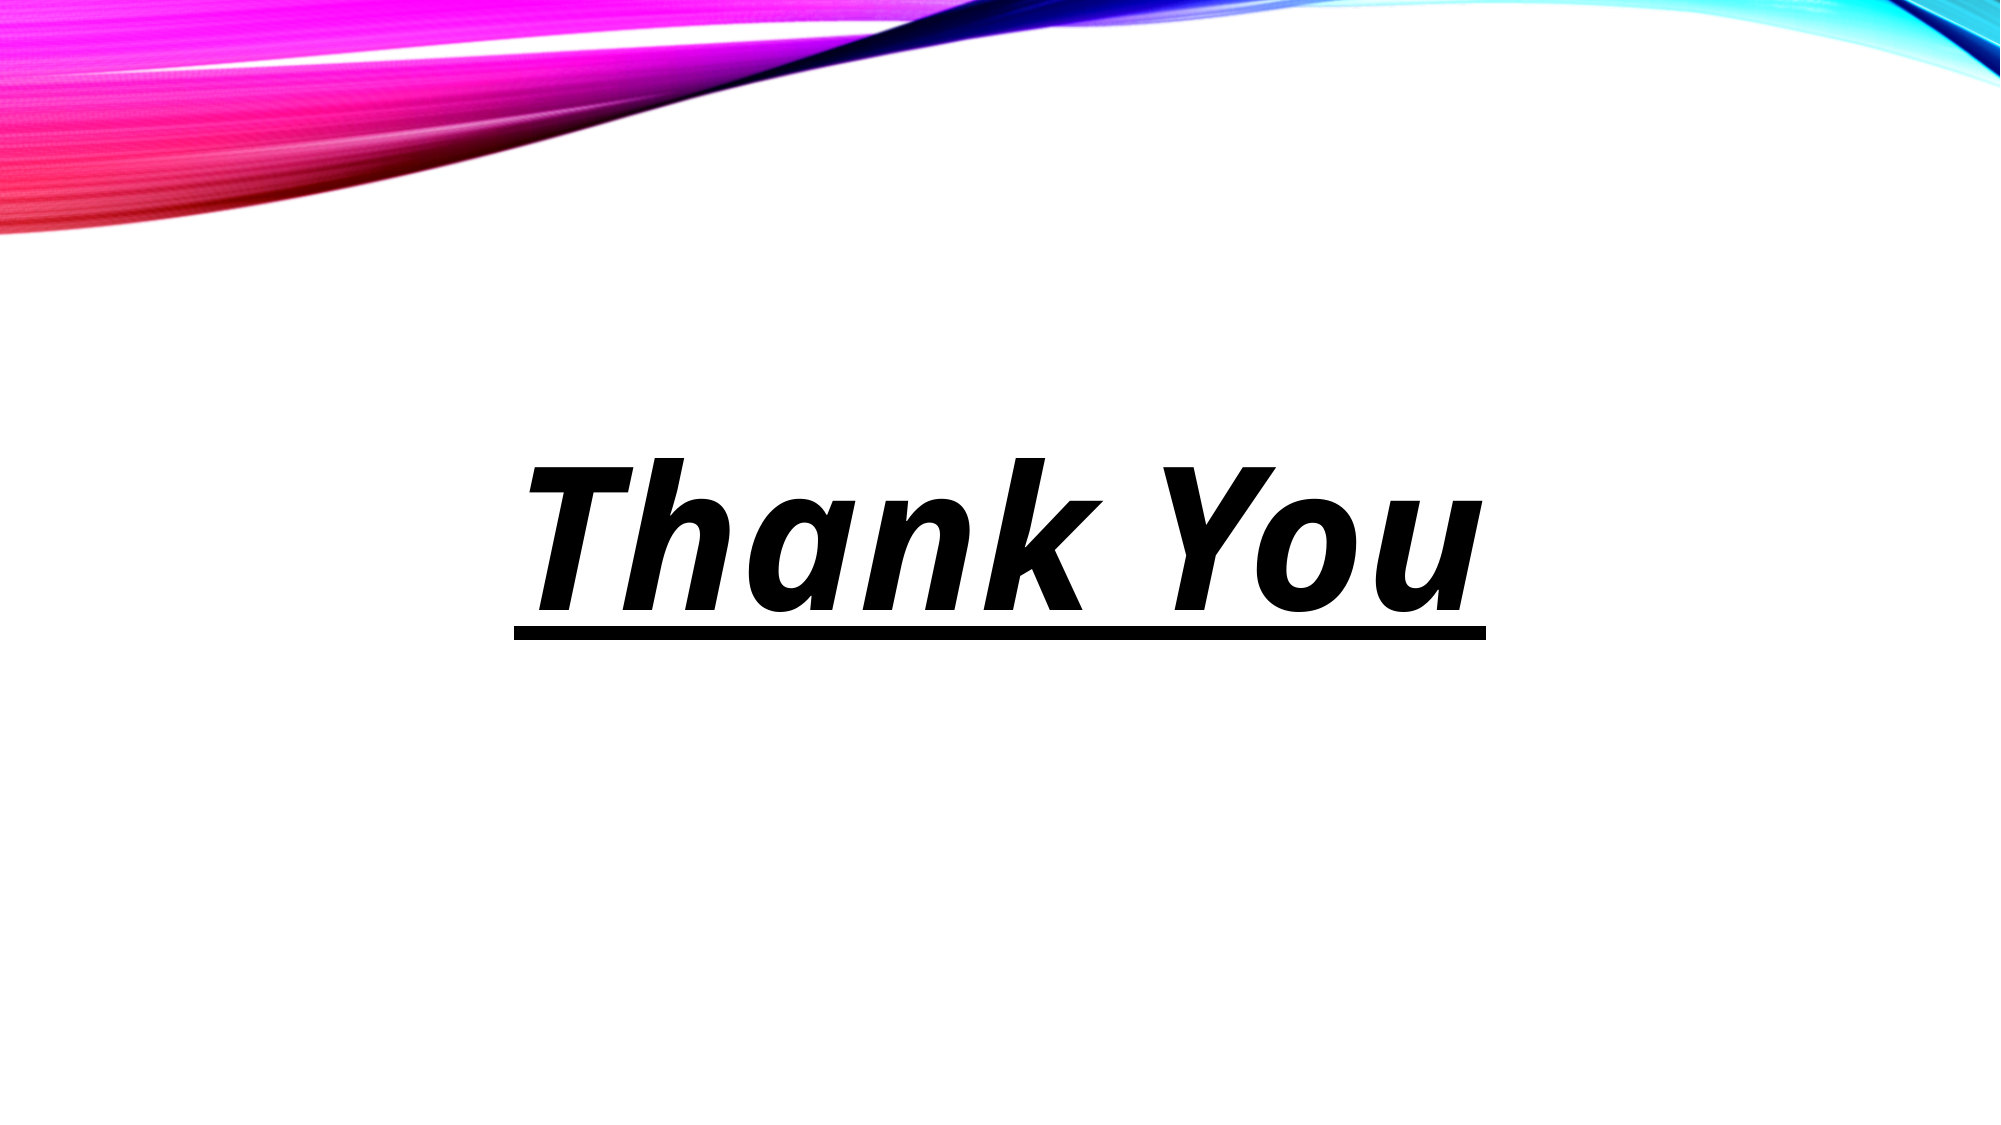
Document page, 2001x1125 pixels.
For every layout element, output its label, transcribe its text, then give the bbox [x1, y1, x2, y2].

picture [1890, 0, 2000, 75]
picture [1910, 0, 2000, 45]
list Thank You [112, 430, 1888, 695]
picture [0, 0, 2000, 237]
